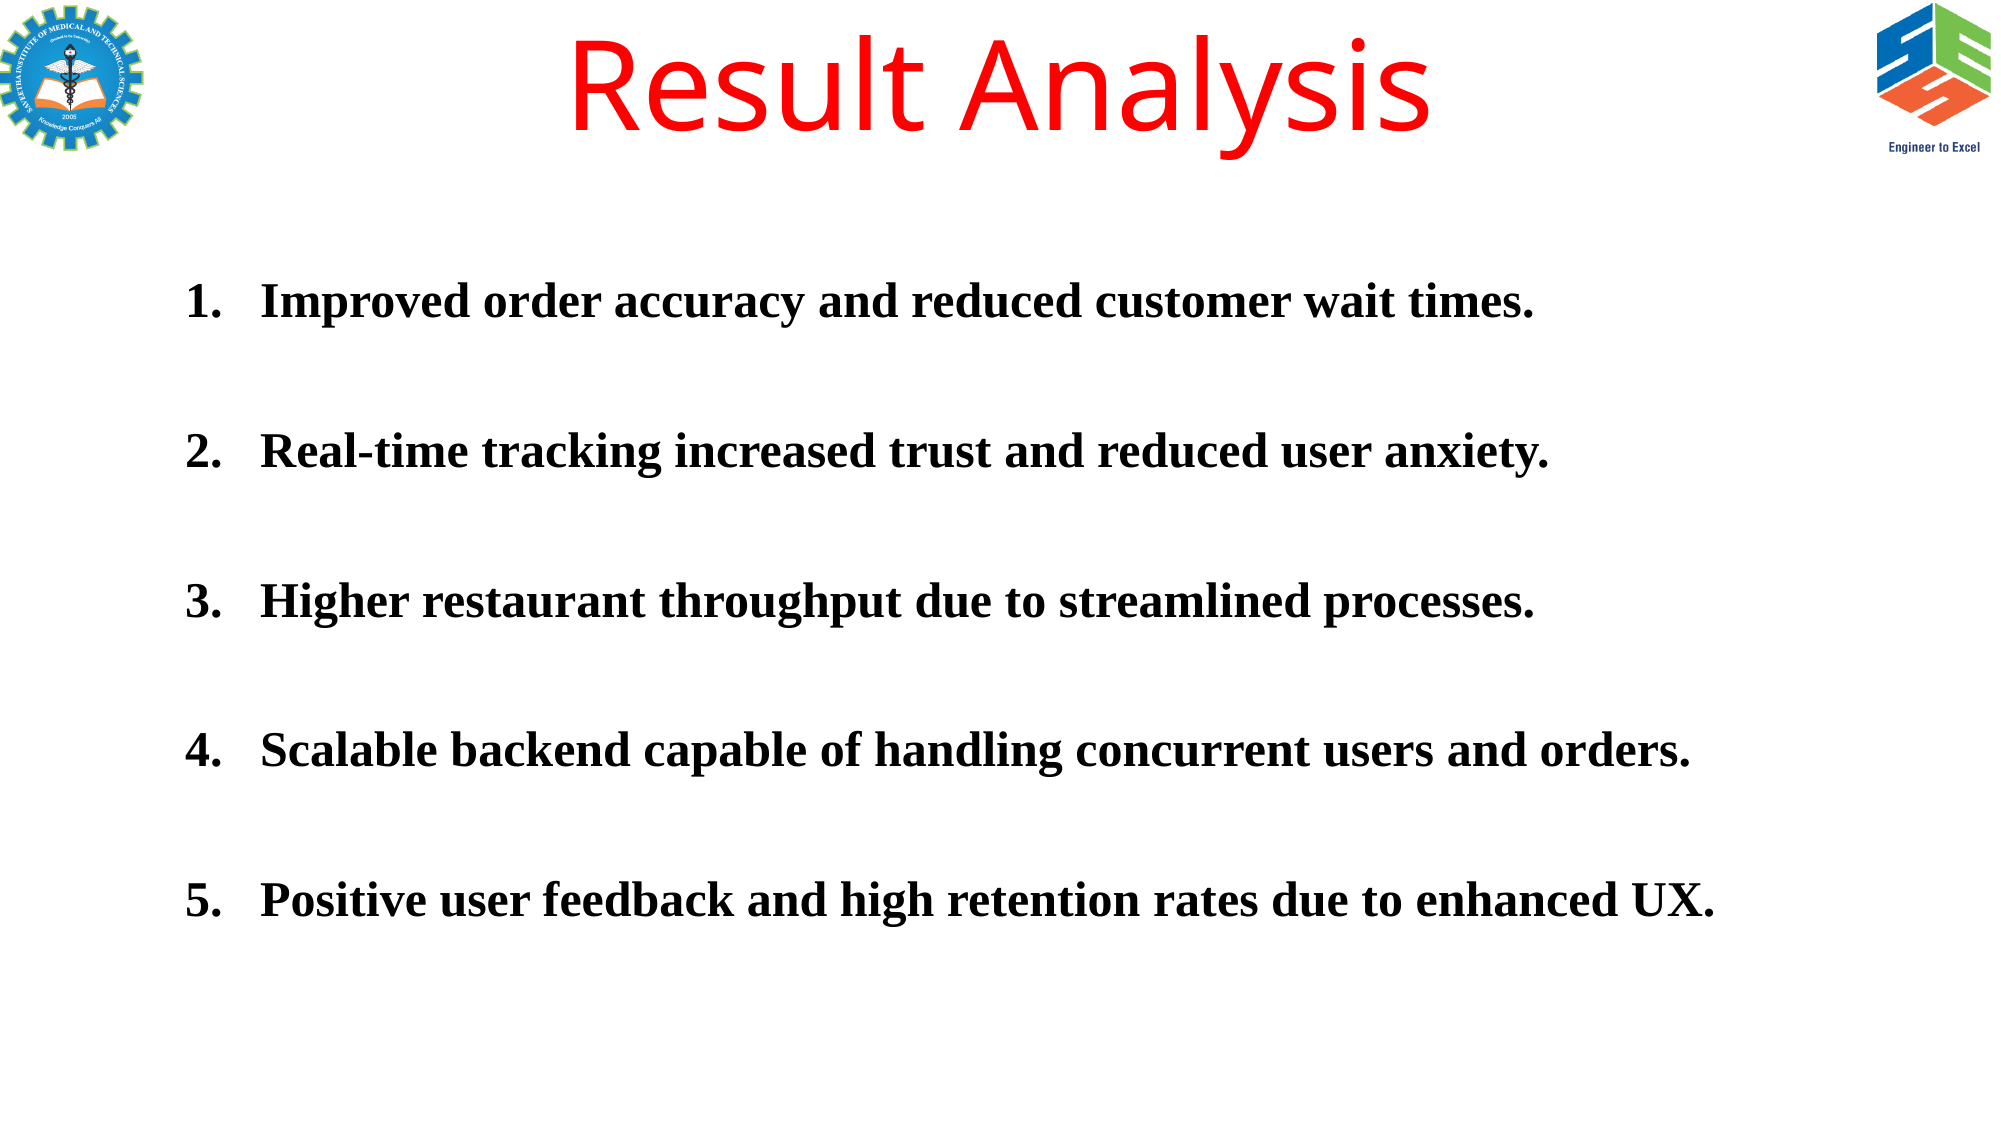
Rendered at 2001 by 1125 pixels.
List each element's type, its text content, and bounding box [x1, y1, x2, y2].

text_box [0, 0, 2000, 75]
picture [1877, 3, 1995, 154]
title Result Analysis [249, 75, 1750, 165]
subtitle Improved order accuracy and reduced customer wait times. Real-time tracking increased trust and reduced user anxiety. Higher restaurant throughput due to streamlined processes. Scalable backend capable of handling concurrent users and orders. Positive user feedback and high retention rates due to enhanced UX. [170, 186, 1922, 963]
picture [0, 3, 145, 152]
